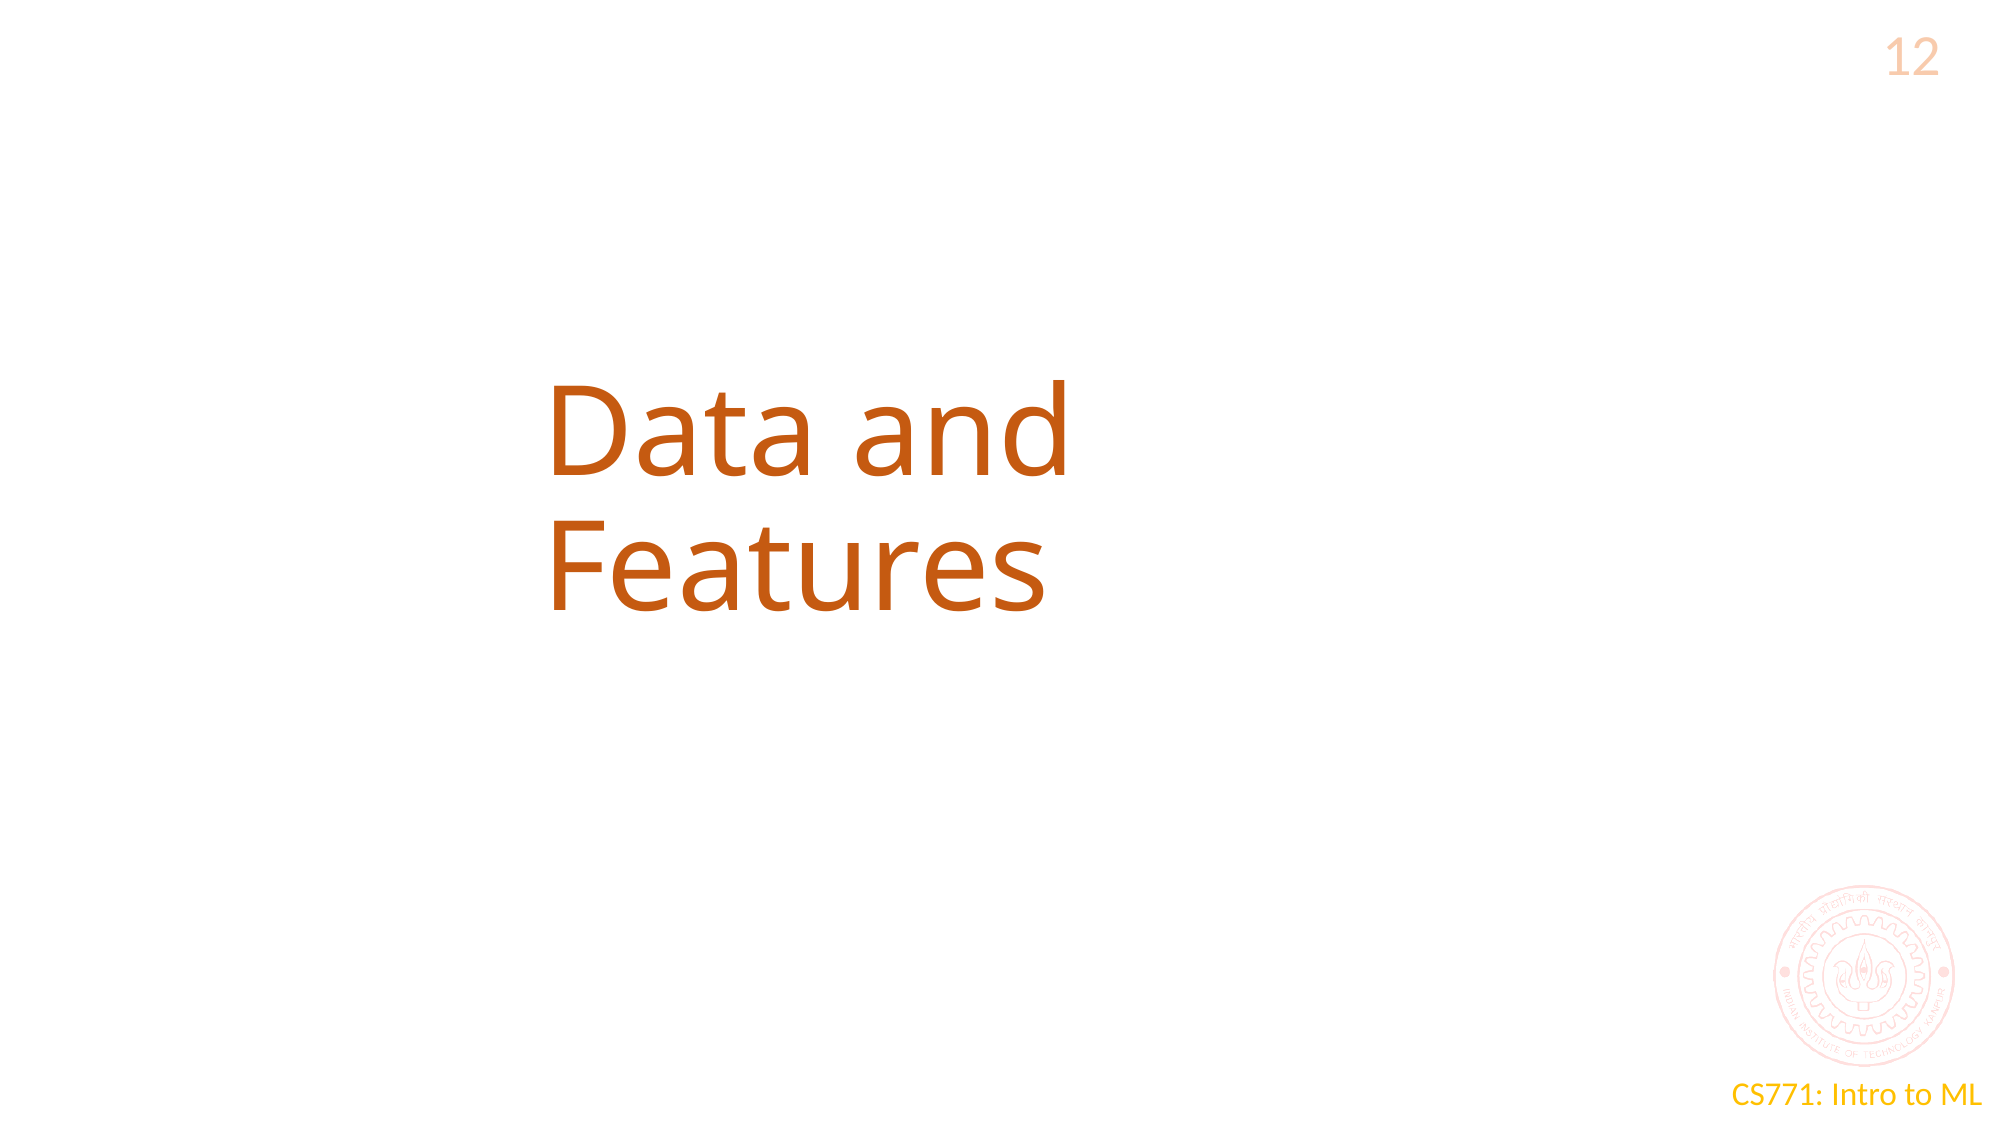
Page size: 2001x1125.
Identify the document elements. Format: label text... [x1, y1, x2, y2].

slide_number 12 [1857, 22, 1957, 83]
title Data and Features [527, 435, 1531, 571]
